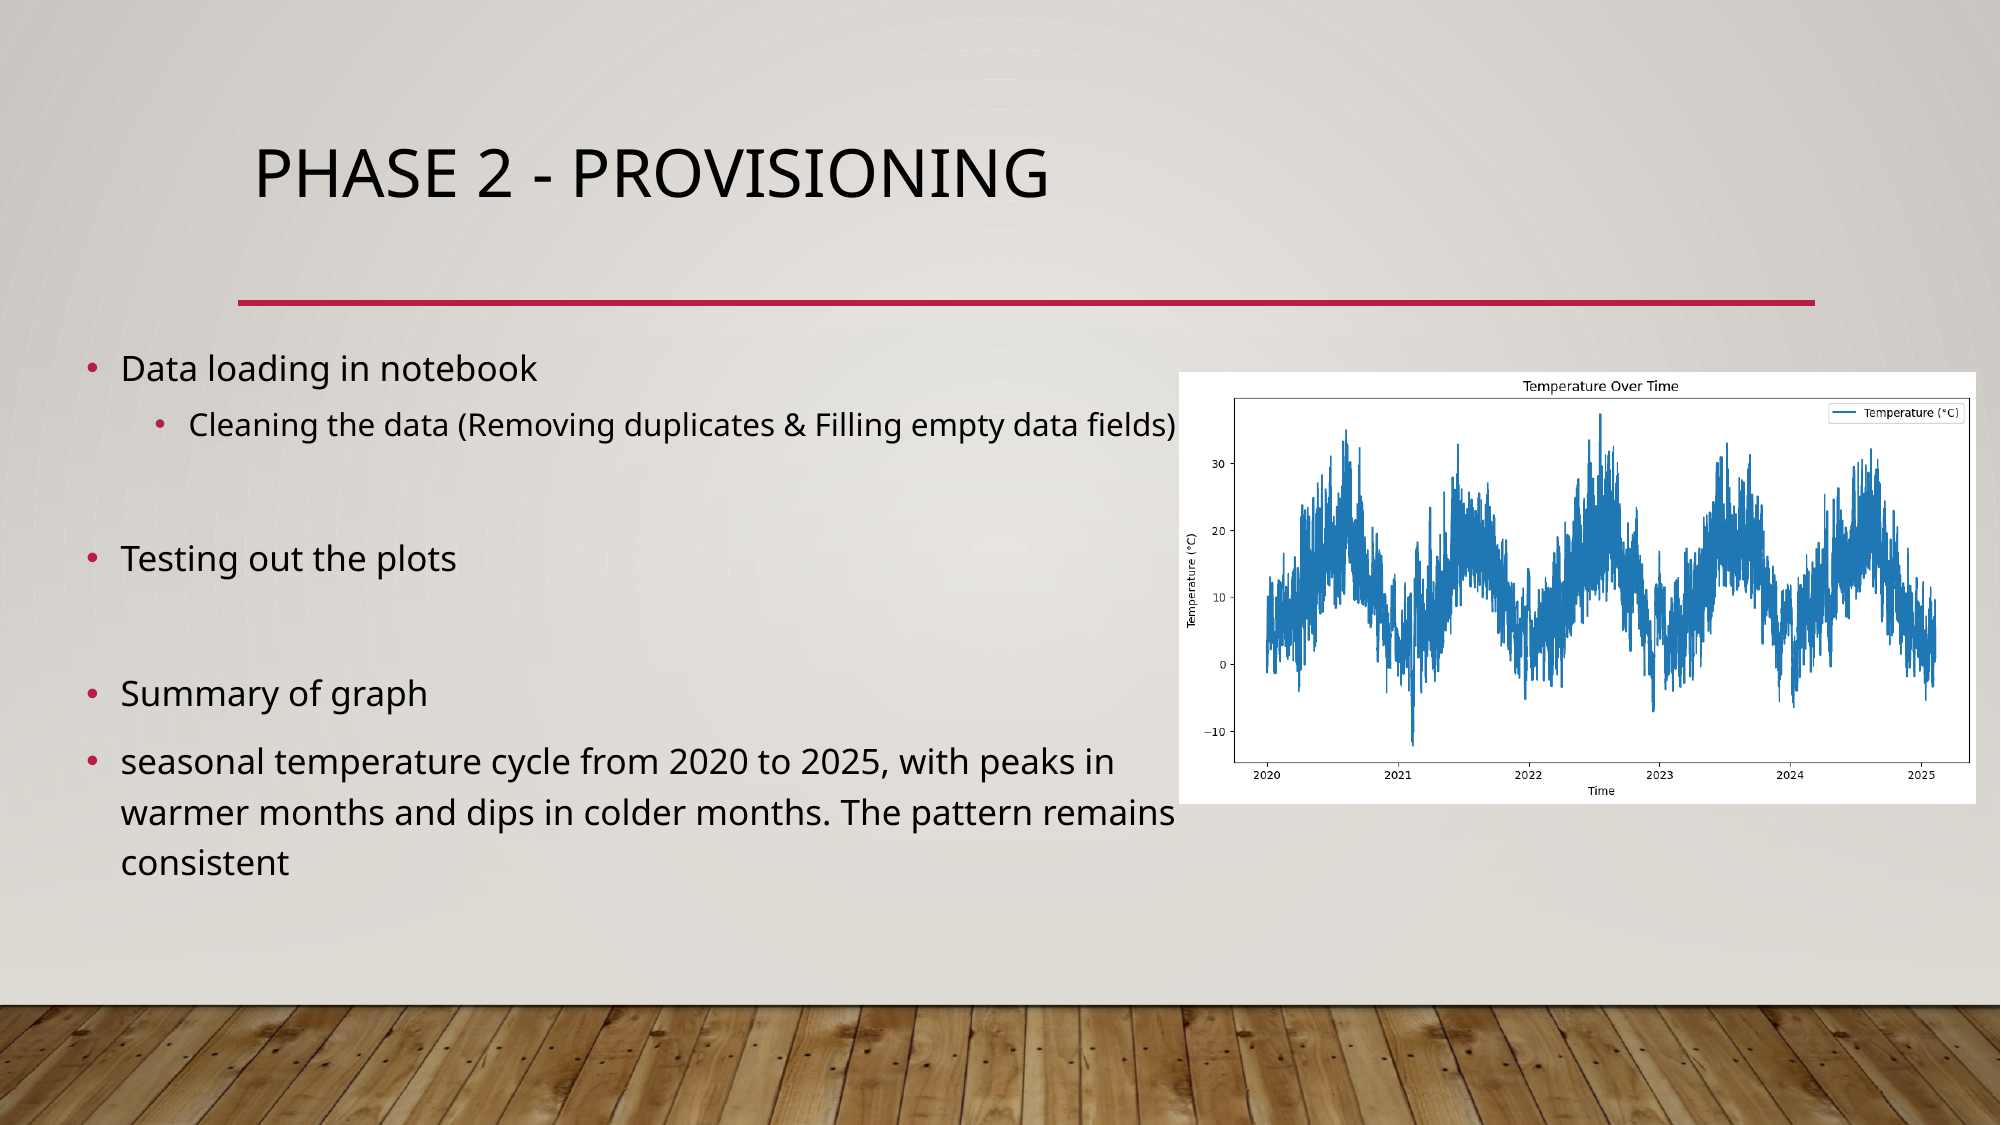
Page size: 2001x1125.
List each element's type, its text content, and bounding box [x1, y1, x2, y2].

list Data loading in notebook Cleaning the data (Removing duplicates & Filling empty data fields) Testing out the plots Summary of graph seasonal temperature cycle from 2020 to 2025, with peaks in warmer months and dips in colder months. The pattern remains consistent [71, 330, 1205, 897]
title Phase 2 - provisioning [238, 131, 1814, 305]
picture [1179, 372, 1976, 805]
picture [0, 1005, 2000, 1125]
